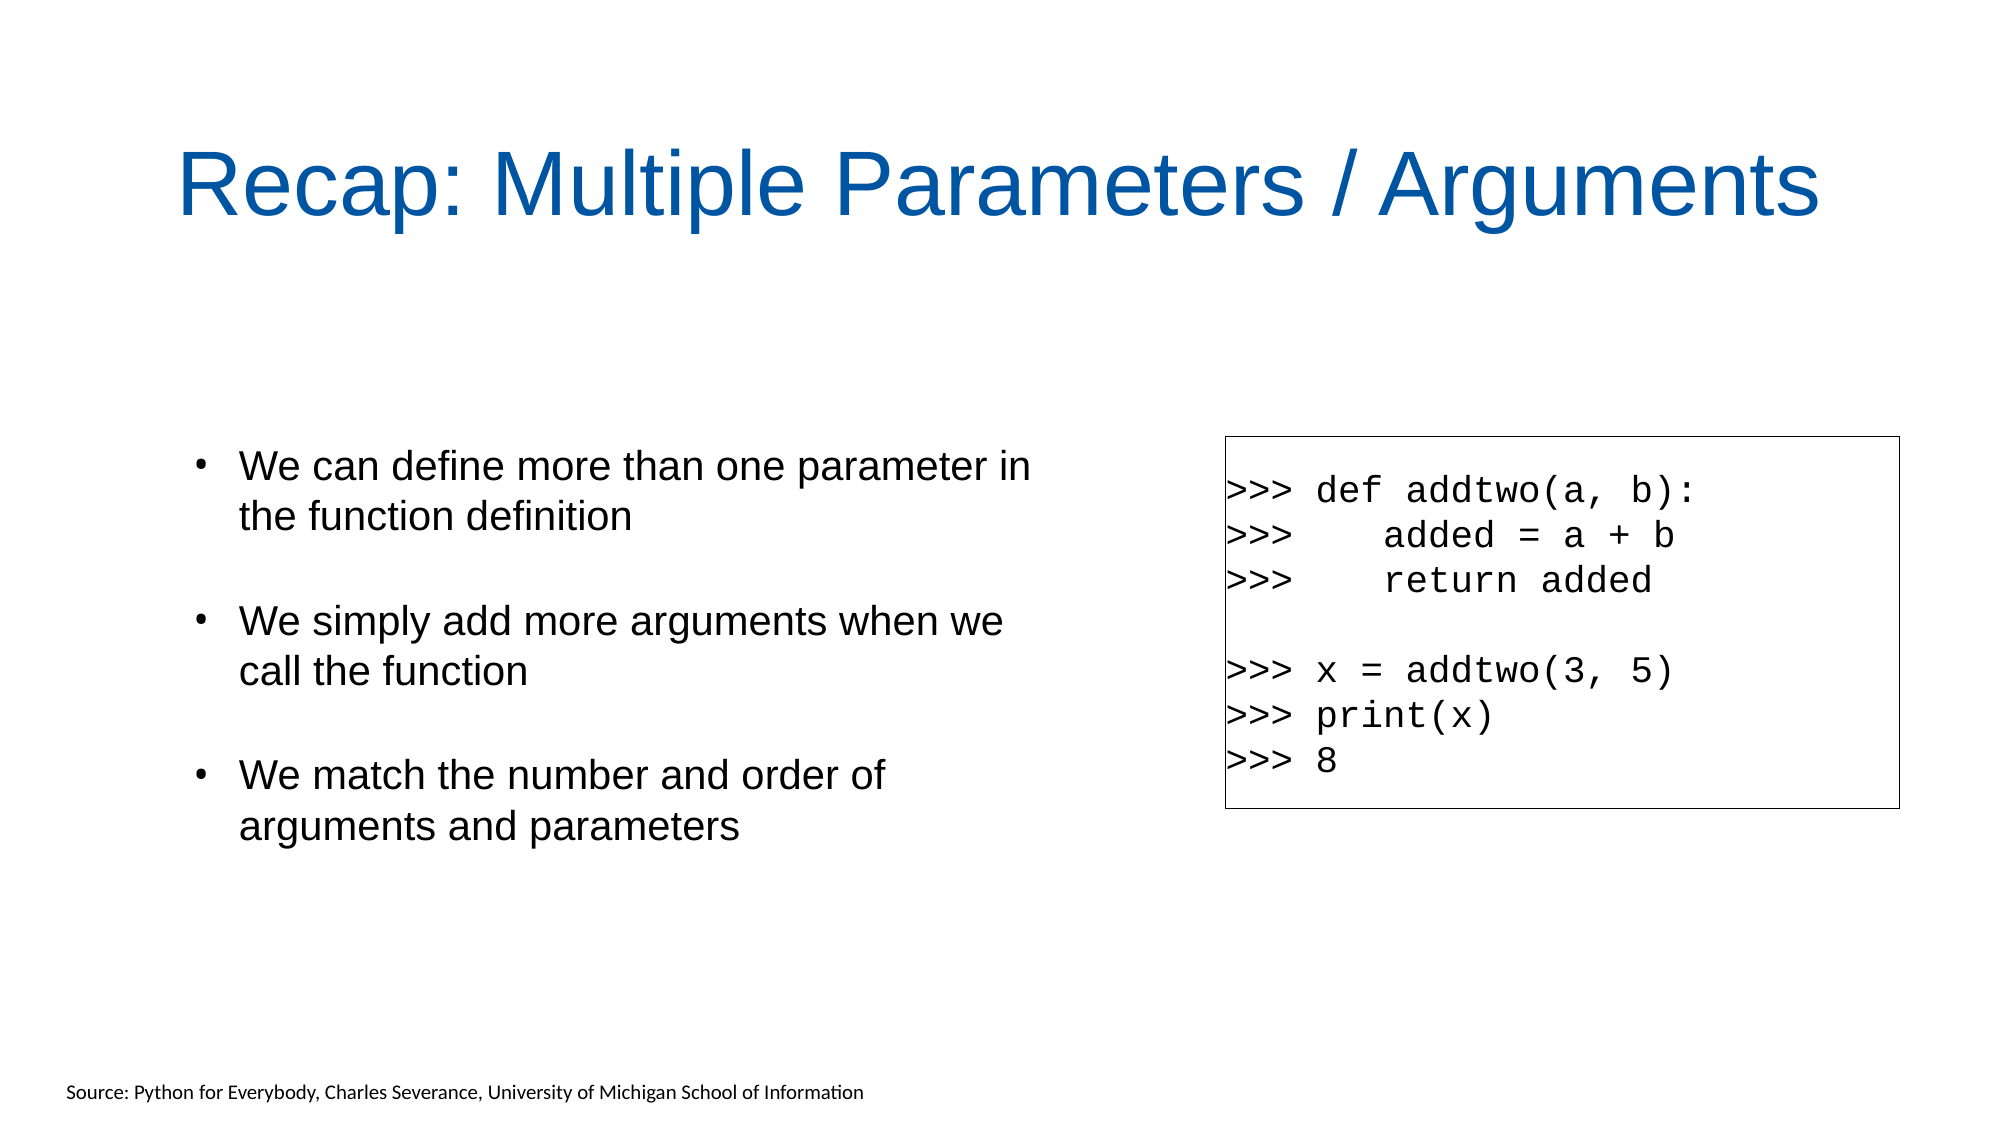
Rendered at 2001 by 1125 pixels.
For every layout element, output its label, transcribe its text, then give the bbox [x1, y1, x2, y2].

text_box >>> def addtwo(a, b): >>> added = a + b >>> return added >>> x = addtwo(3, 5) >>> print(x) >>> 8 [1225, 436, 1900, 809]
title Recap: Multiple Parameters / Arguments [99, 94, 1900, 263]
list We can define more than one parameter in the function definition We simply add more arguments when we call the function We match the number and order of arguments and parameters [142, 320, 1076, 967]
text_box Source: Python for Everybody, Charles Severance, University of Michigan School of Information [51, 1071, 880, 1112]
